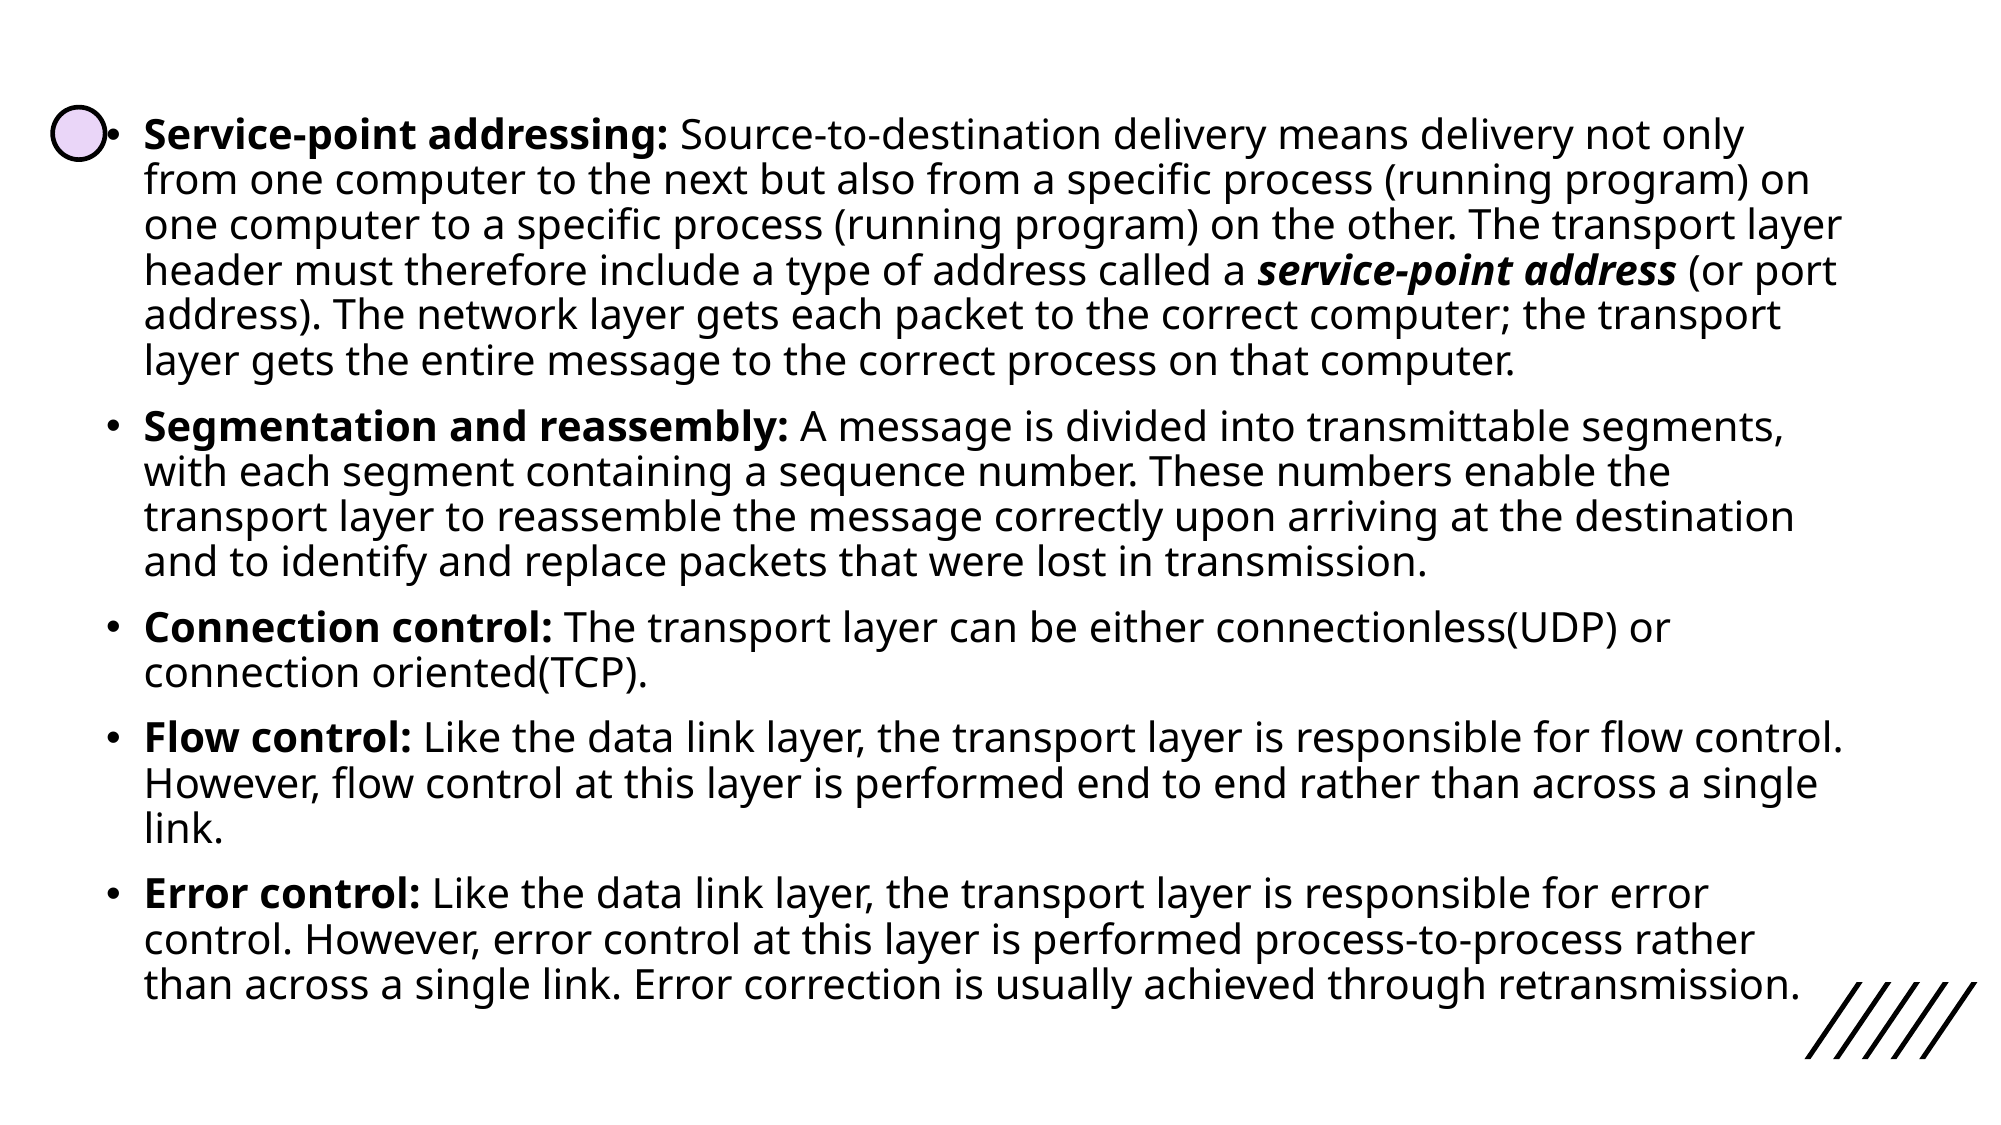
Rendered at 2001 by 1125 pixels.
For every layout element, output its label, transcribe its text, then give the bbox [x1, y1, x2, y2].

list Service-point addressing: Source-to-destination delivery means delivery not only from one computer to the next but also from a specific process (running program) on one computer to a specific process (running program) on the other. The transport layer header must therefore include a type of address called a service-point address (or port address). The network layer gets each packet to the correct computer; the transport layer gets the entire message to the correct process on that computer. Segmentation and reassembly: A message is divided into transmittable segments, with each segment containing a sequence number. These numbers enable the transport layer to reassemble the message correctly upon arriving at the destination and to identify and replace packets that were lost in transmission. Connection control: The transport layer can be either connectionless(UDP) or connection oriented(TCP). Flow control: Like the data link layer, the transport layer is responsible for flow control. However, flow control at this layer is performed end to end rather than across a single link. Error control: Like the data link layer, the transport layer is responsible for error control. However, error control at this layer is performed process-to-process rather than across a single link. Error correction is usually achieved through retransmission. [91, 106, 1863, 1032]
